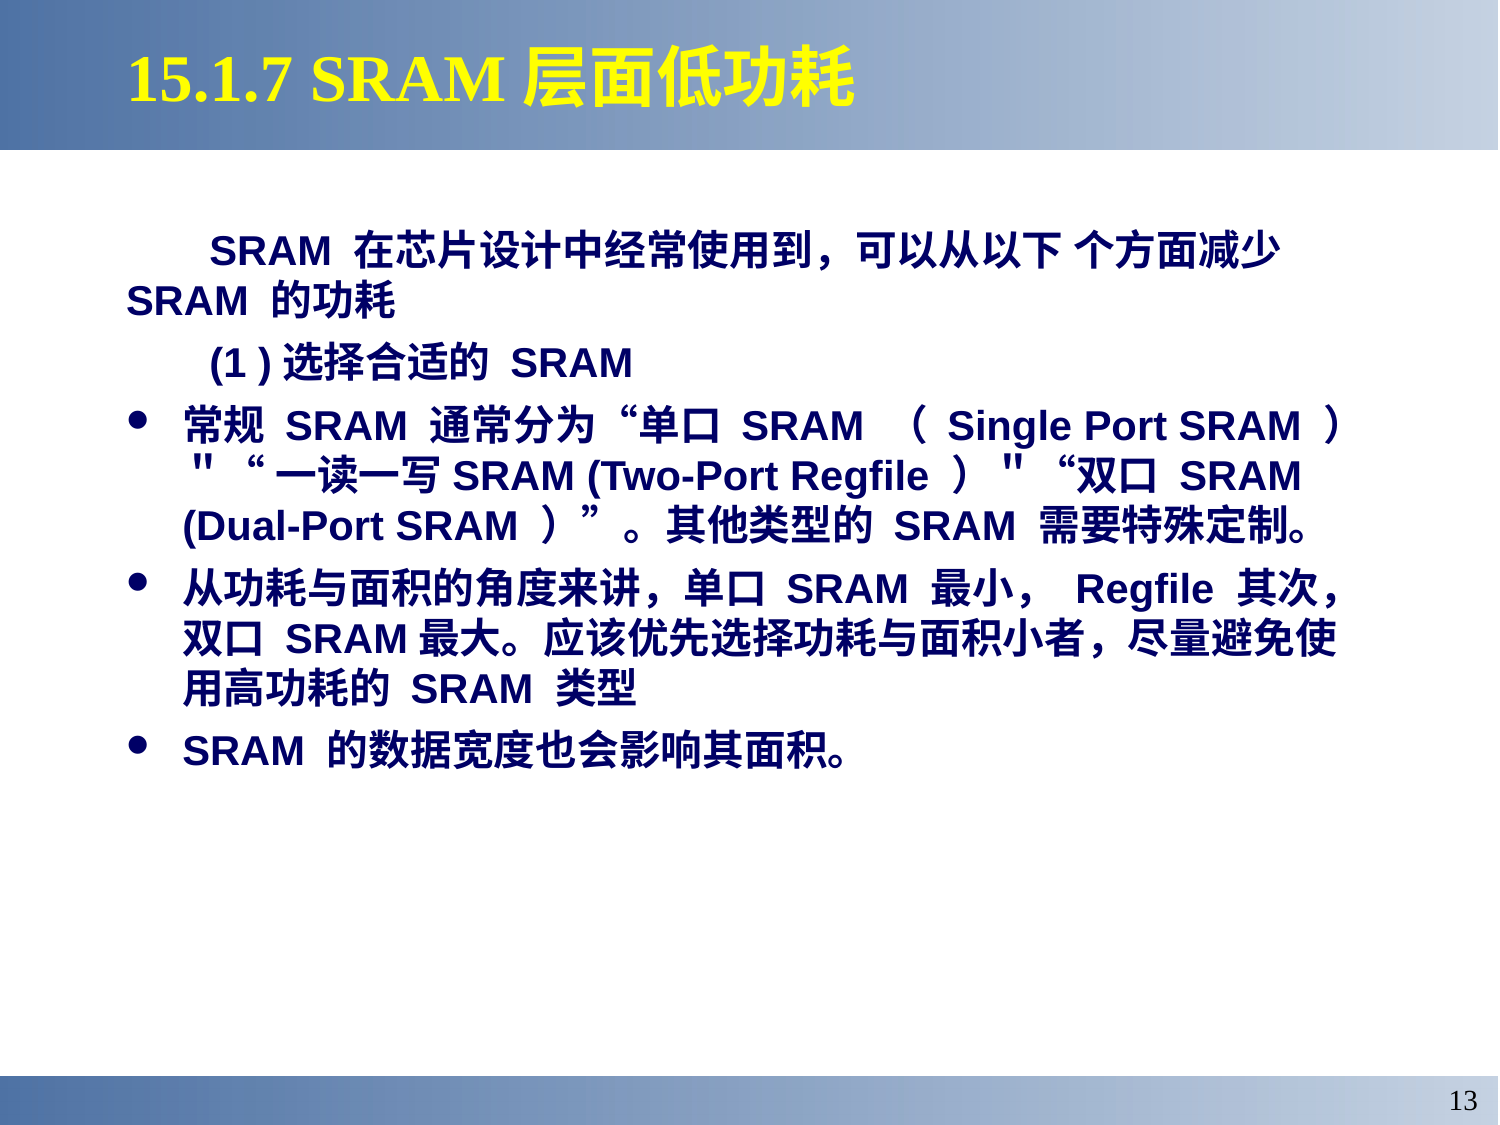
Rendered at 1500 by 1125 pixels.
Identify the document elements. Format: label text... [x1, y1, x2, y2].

title 15.1.7 SRAM层面低功耗 [112, 37, 1388, 216]
picture [0, 1076, 1500, 1125]
list SRAM 在芯片设计中经常使用到，可以从以下 个方面减少 SRAM 的功耗 (1 )选择合适的 SRAM 常规 SRAM 通常分为“单口 SRAM （ Single Port SRAM ）＂“ 一读一写SRAM (Two-Port Regfile ）＂“双口 SRAM (Dual-Port SRAM ）”。其他类型的 SRAM 需要特殊定制。 从功耗与面积的角度来讲，单口 SRAM 最小， Regfile 其次，双口 SRAM最大。应该优先选择功耗与面积小者，尽量避免使用高功耗的 SRAM 类型 SRAM 的数据宽度也会影响其面积。 [112, 216, 1388, 1013]
picture [0, 0, 1500, 150]
